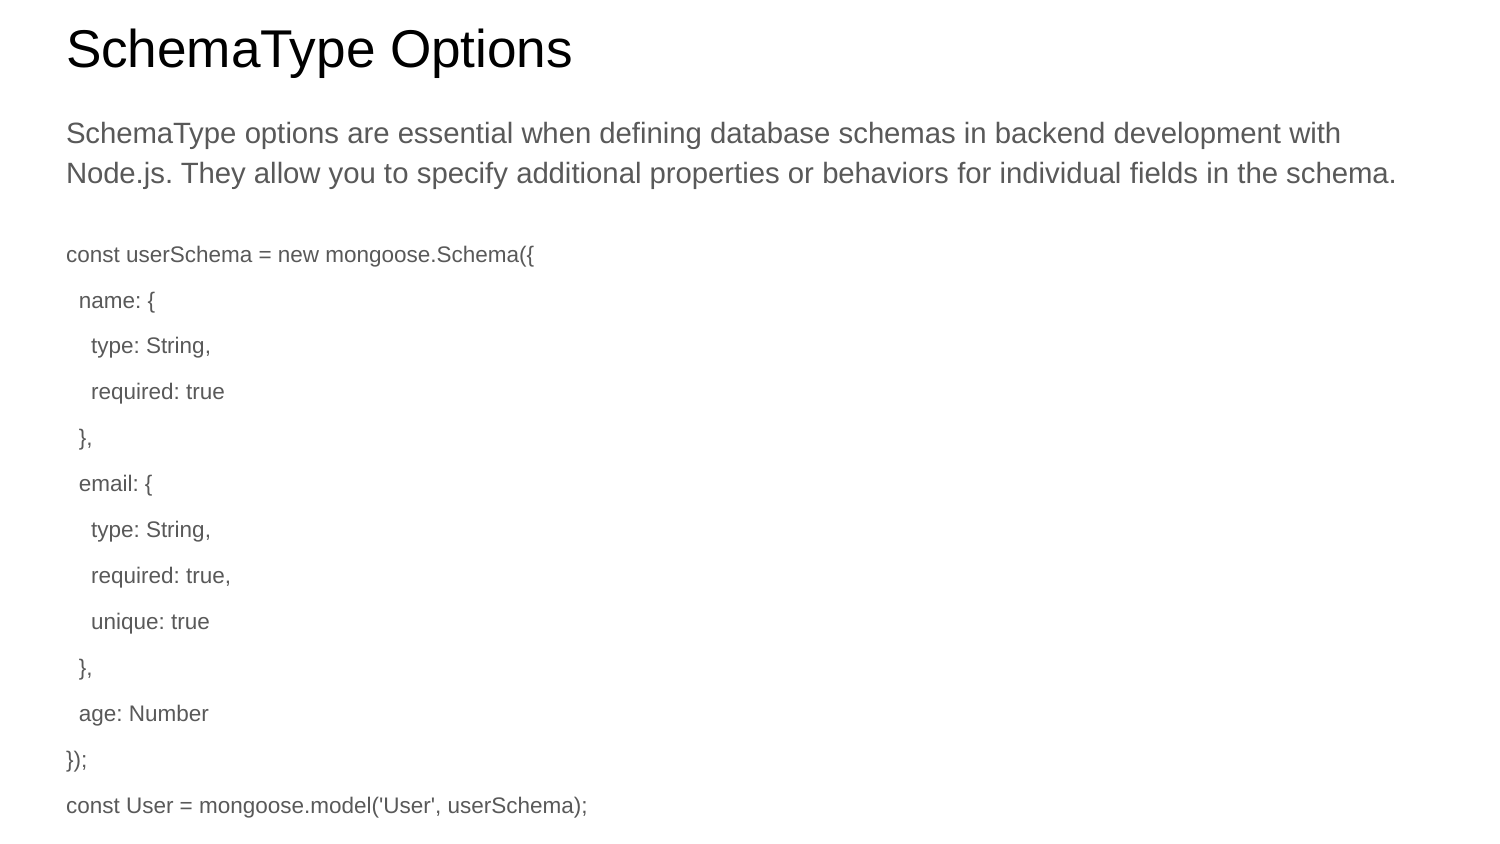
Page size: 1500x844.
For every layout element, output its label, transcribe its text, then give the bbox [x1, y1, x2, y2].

title SchemaType Options [51, 0, 1449, 93]
list SchemaType options are essential when defining database schemas in backend development with Node.js. They allow you to specify additional properties or behaviors for individual fields in the schema. const userSchema = new mongoose.Schema({ name: { type: String, required: true }, email: { type: String, required: true, unique: true }, age: Number }); const User = mongoose.model('User', userSchema); [51, 93, 1449, 844]
